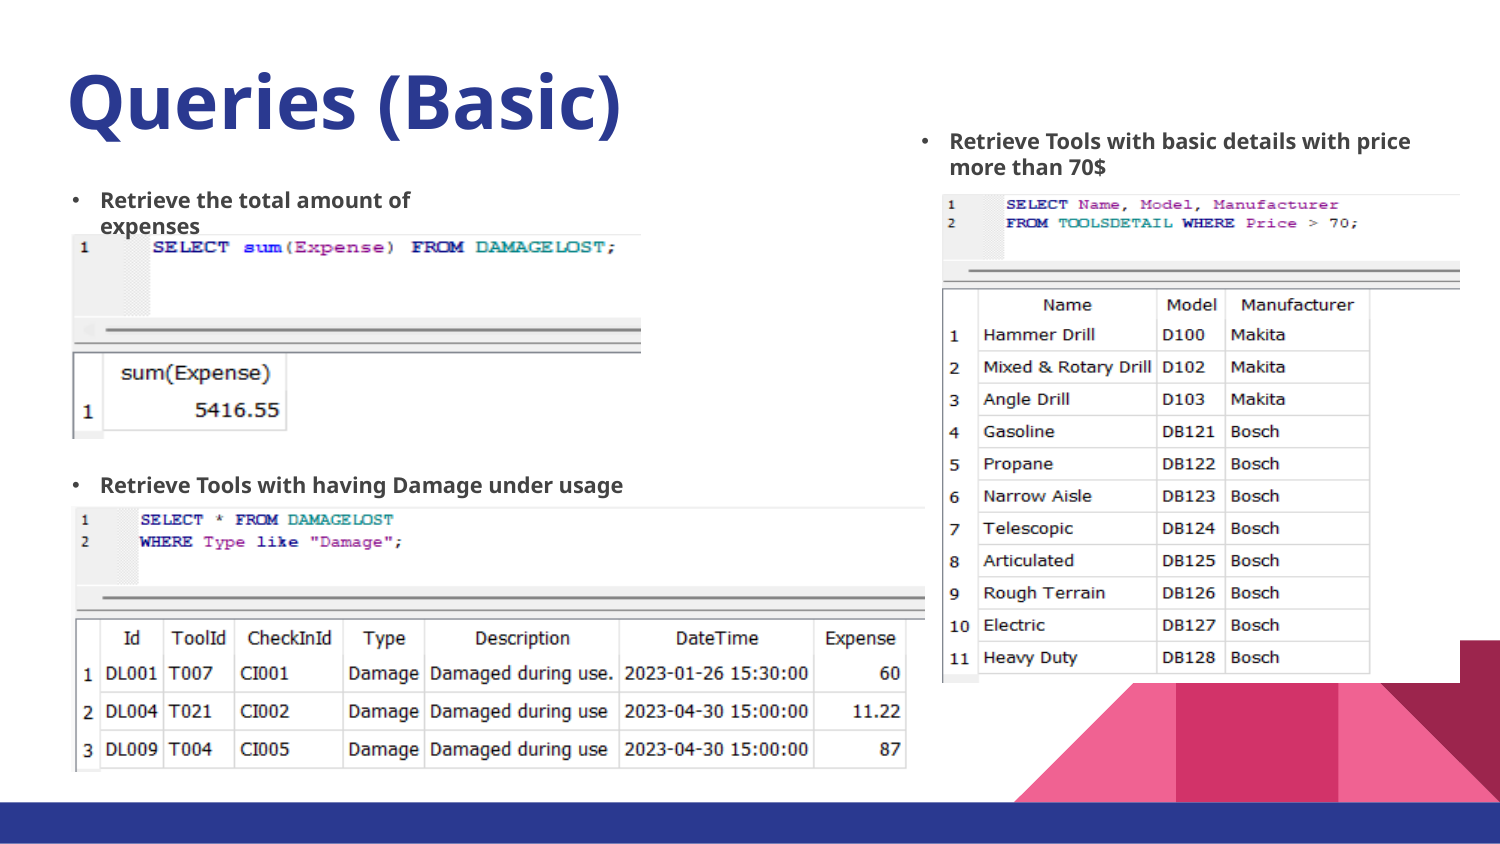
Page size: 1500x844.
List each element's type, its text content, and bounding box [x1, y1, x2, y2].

text_box Retrieve Tools with having Damage under usage [38, 456, 700, 521]
picture [71, 506, 926, 773]
picture [941, 194, 1460, 684]
text_box Retrieve the total amount of expenses [38, 171, 520, 235]
title Queries (Basic) [51, 40, 1449, 140]
picture [71, 234, 641, 440]
text_box Retrieve Tools with basic details with price more than 70$ [887, 112, 1449, 184]
